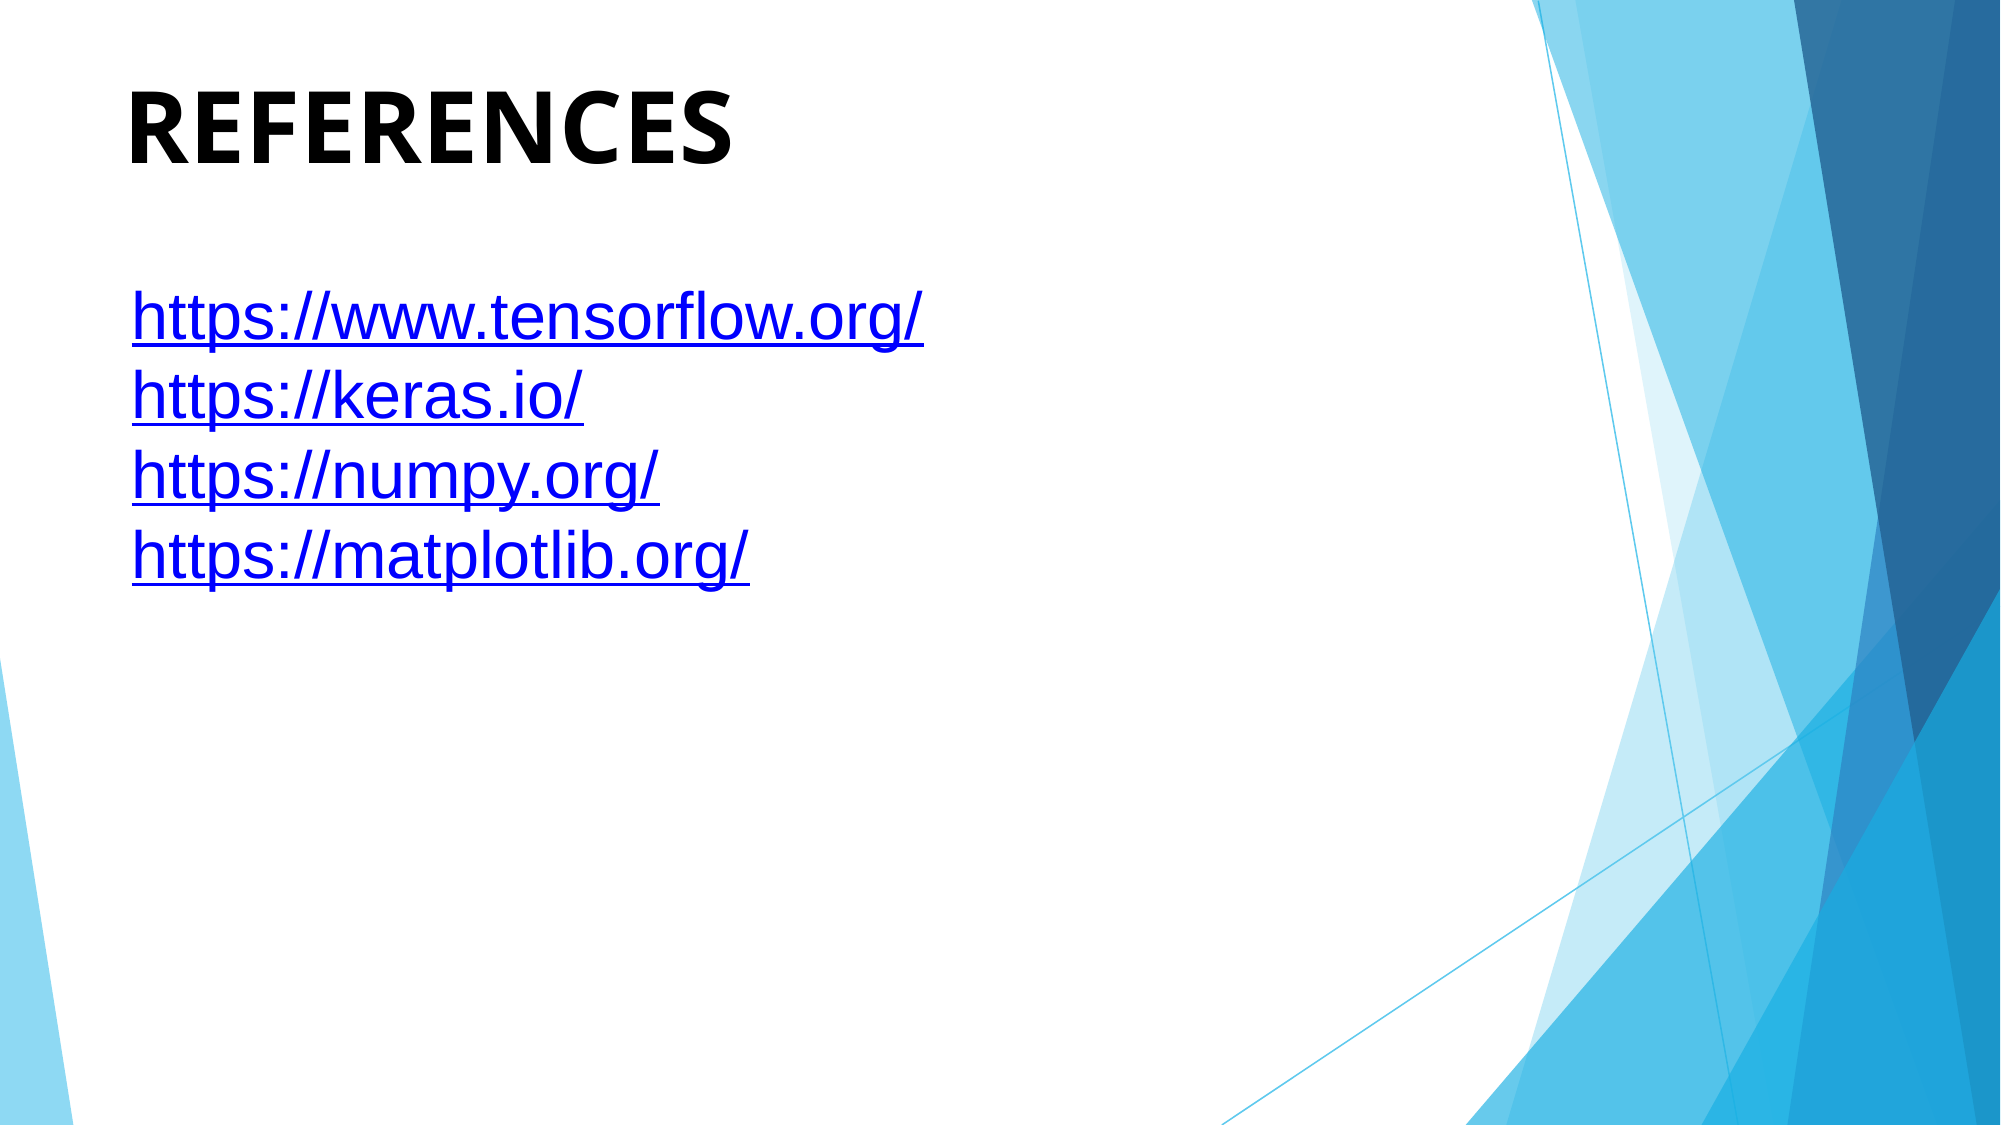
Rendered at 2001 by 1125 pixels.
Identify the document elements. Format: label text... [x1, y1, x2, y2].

text_box https://www.tensorflow.org/ https://keras.io/ https://numpy.org/ https://matplotlib.org/ [116, 265, 1425, 635]
title REFERENCES [123, 63, 1877, 188]
